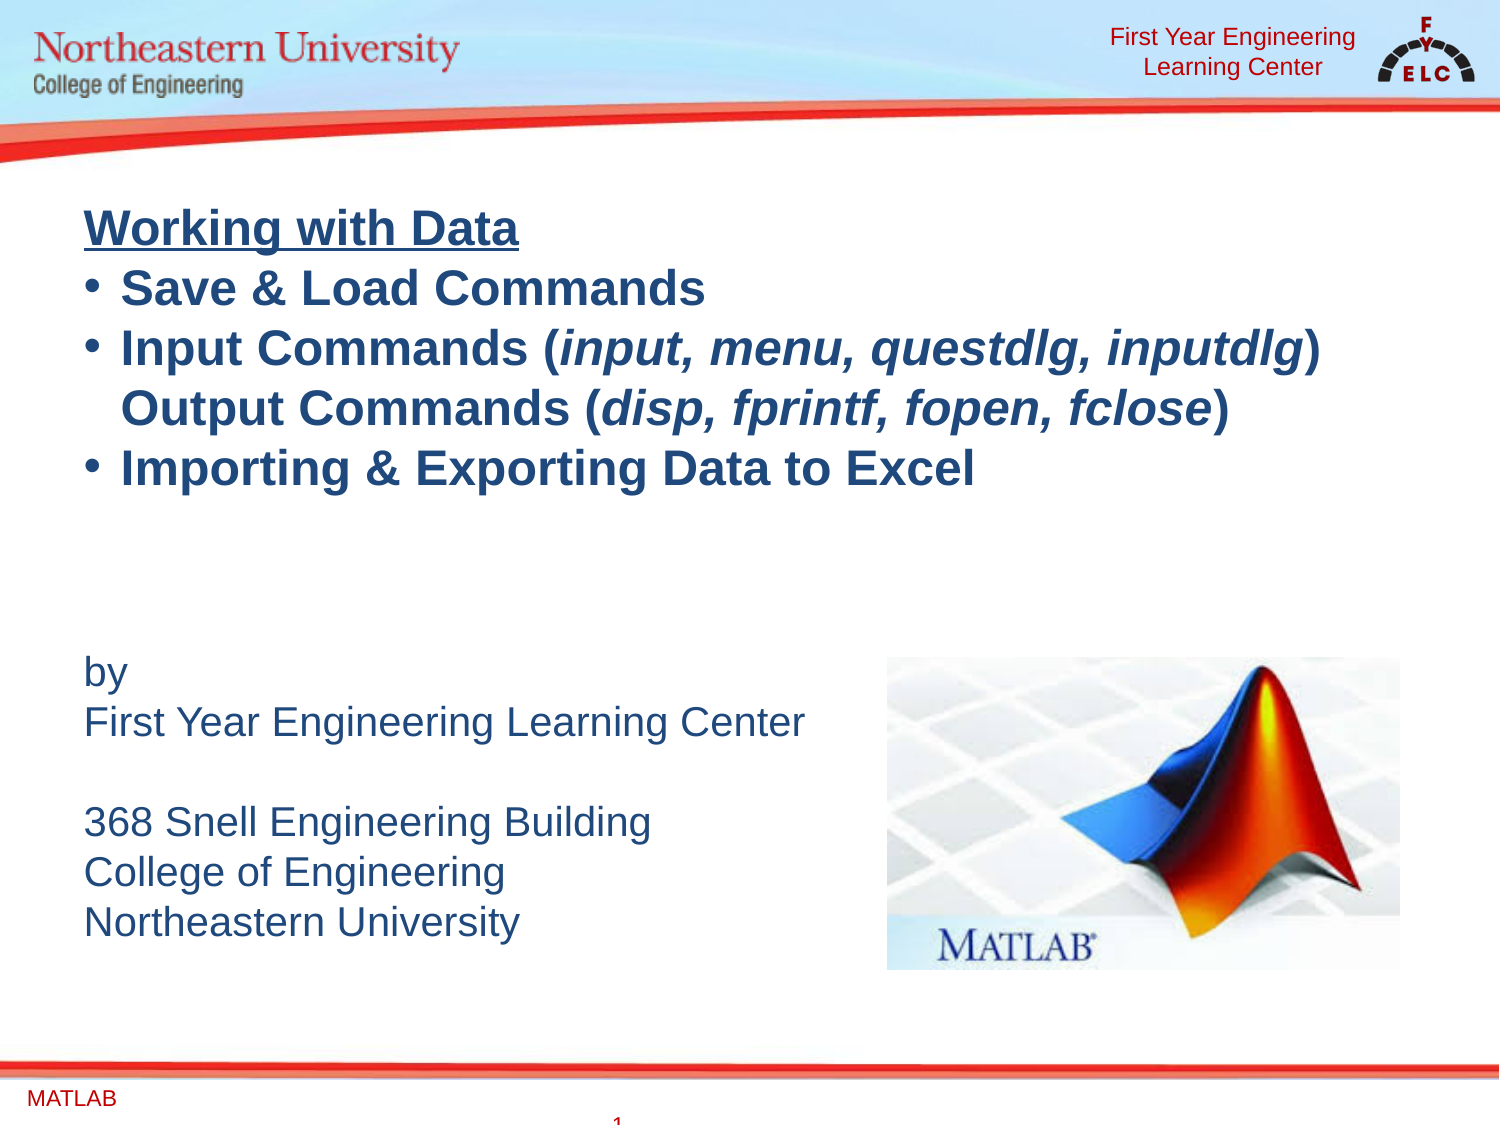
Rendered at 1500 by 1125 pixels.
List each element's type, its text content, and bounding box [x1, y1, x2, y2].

text_box Working with Data Save & Load Commands Input Commands (input, menu, questdlg, inputdlg) Output Commands (disp, fprintf, fopen, fclose) Importing & Exporting Data to Excel by First Year Engineering Learning Center 368 Snell Engineering Building College of Engineering Northeastern University [69, 187, 1494, 953]
picture [887, 657, 1401, 971]
picture [0, 0, 1500, 195]
picture [0, 1044, 1499, 1080]
